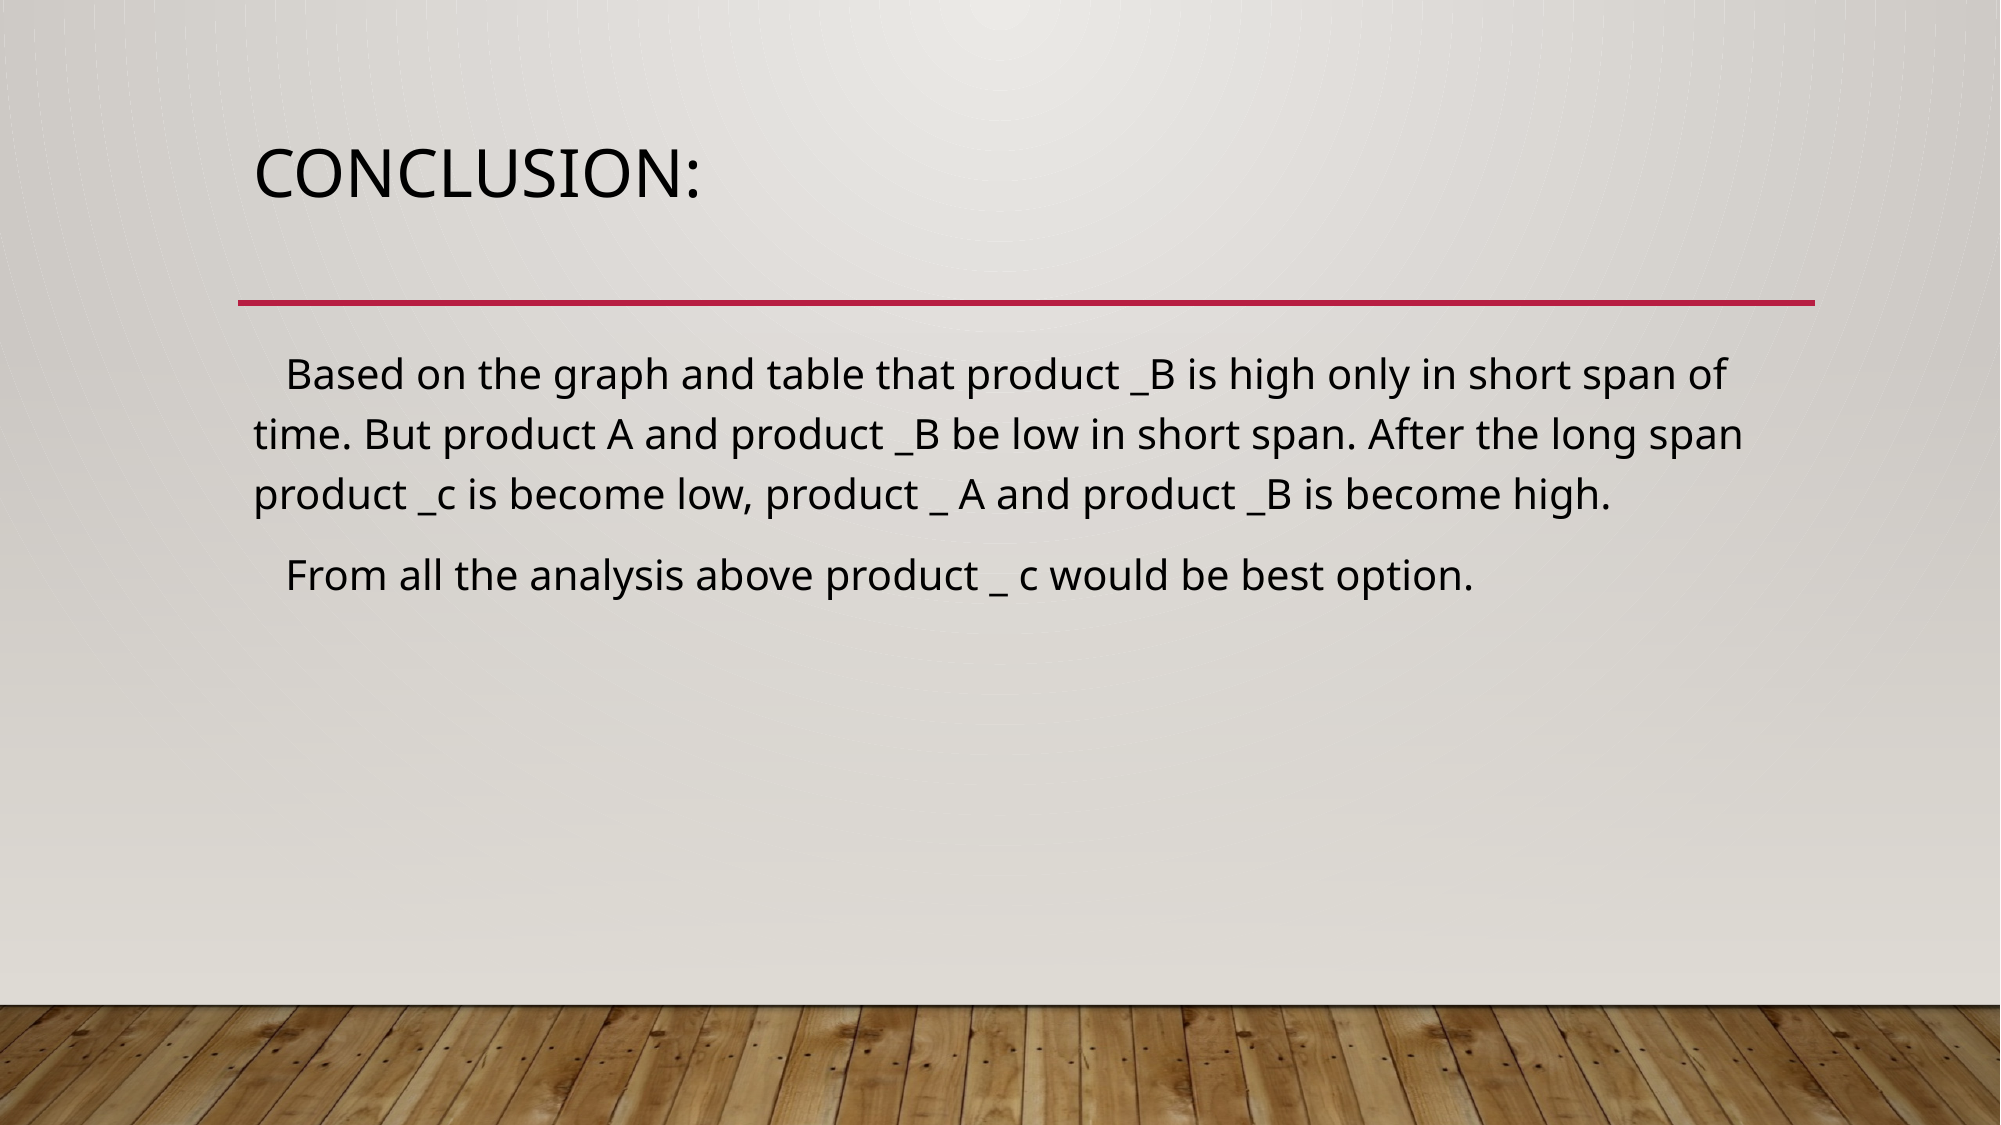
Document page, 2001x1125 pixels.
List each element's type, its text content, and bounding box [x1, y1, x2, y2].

title conclusion: [238, 131, 1814, 305]
picture [0, 1005, 2000, 1125]
list Based on the graph and table that product _B is high only in short span of time. But product A and product _B be low in short span. After the long span product _c is become low, product _ A and product _B is become high. From all the analysis above product _ c would be best option. [238, 330, 1814, 897]
